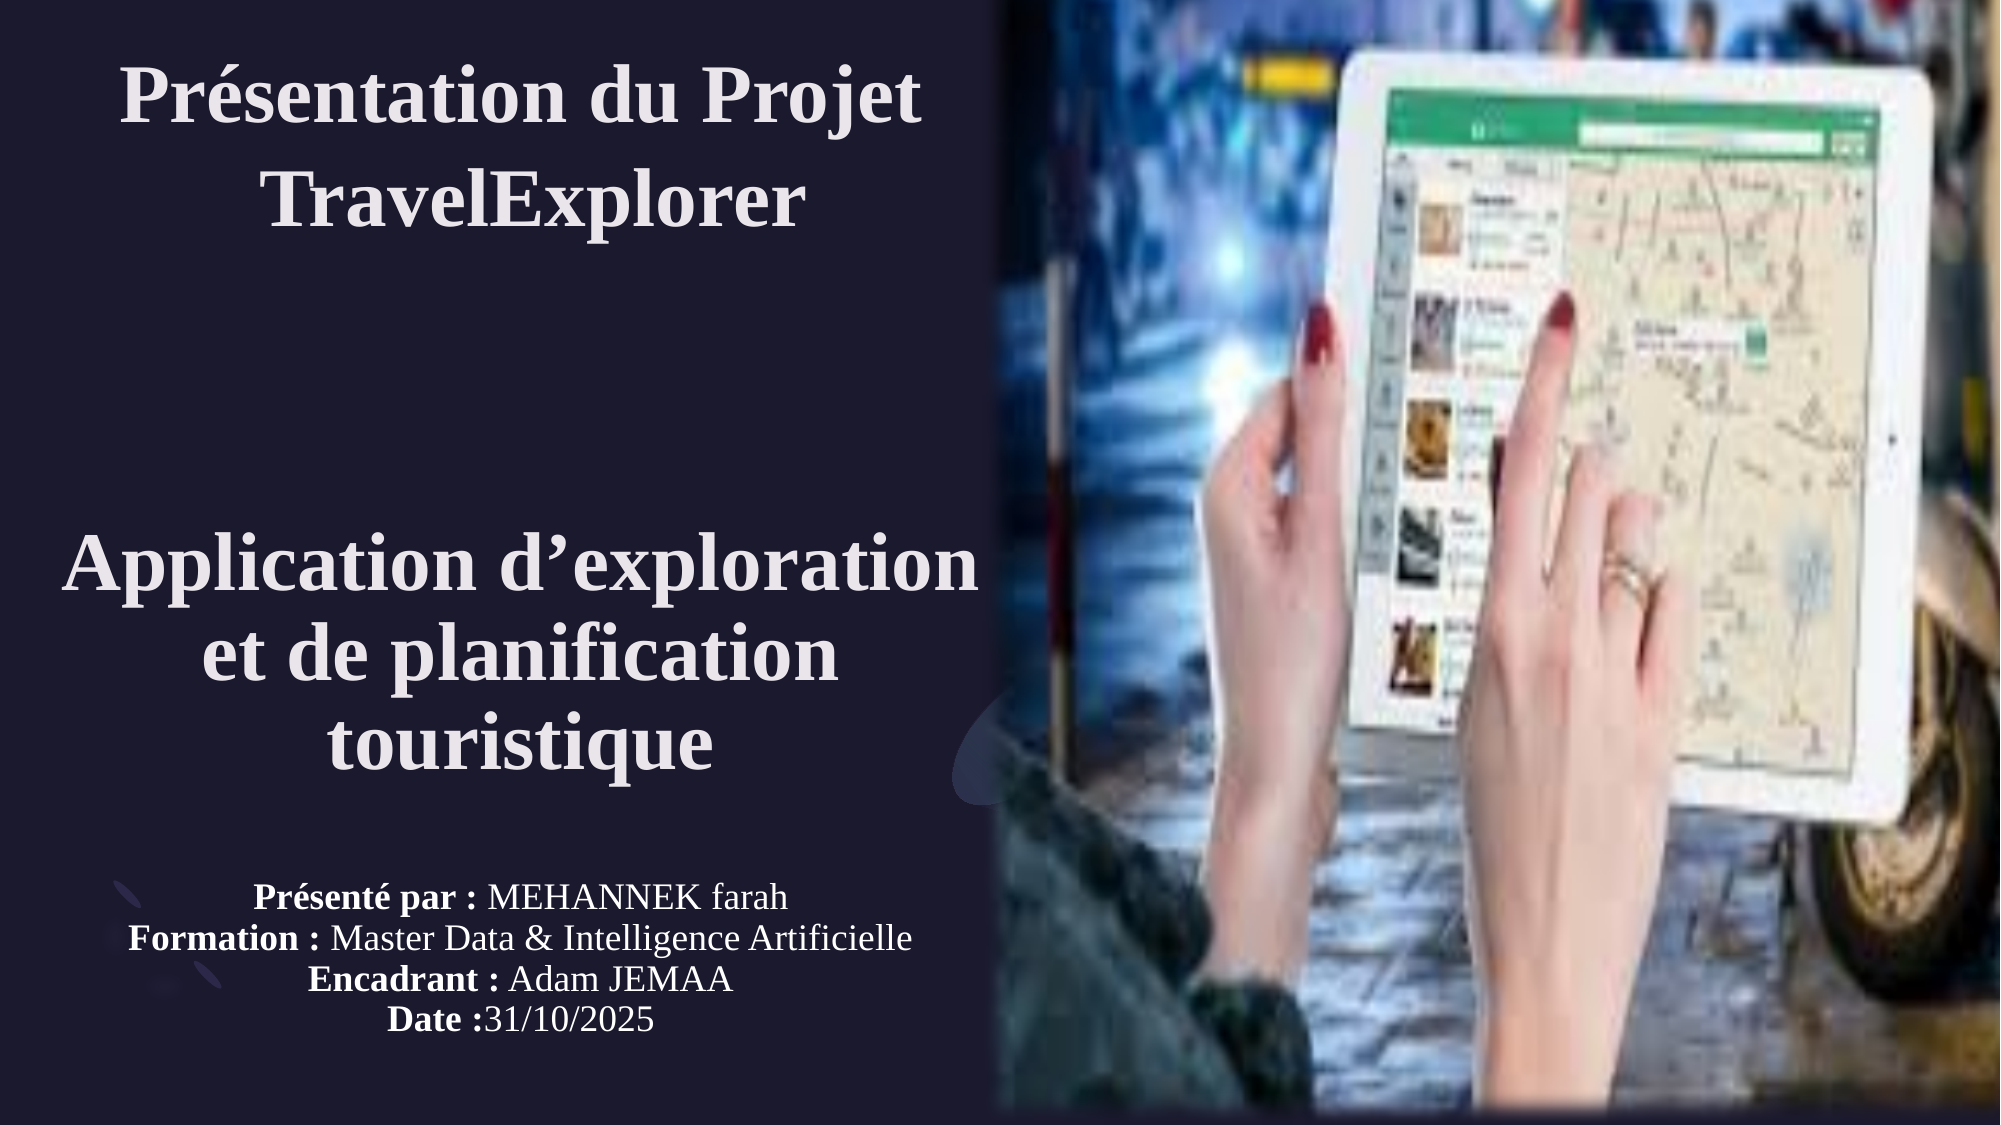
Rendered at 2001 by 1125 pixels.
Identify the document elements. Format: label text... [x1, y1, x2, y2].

picture [982, 0, 2000, 1125]
title Présentation du Projet TravelExplorer Application d’exploration et de planification touristique Présenté par : MEHANNEK farah Formation : Master Data & Intelligence Artificielle Encadrant : Adam JEMAA Date :31/10/2025 [42, 23, 982, 1125]
